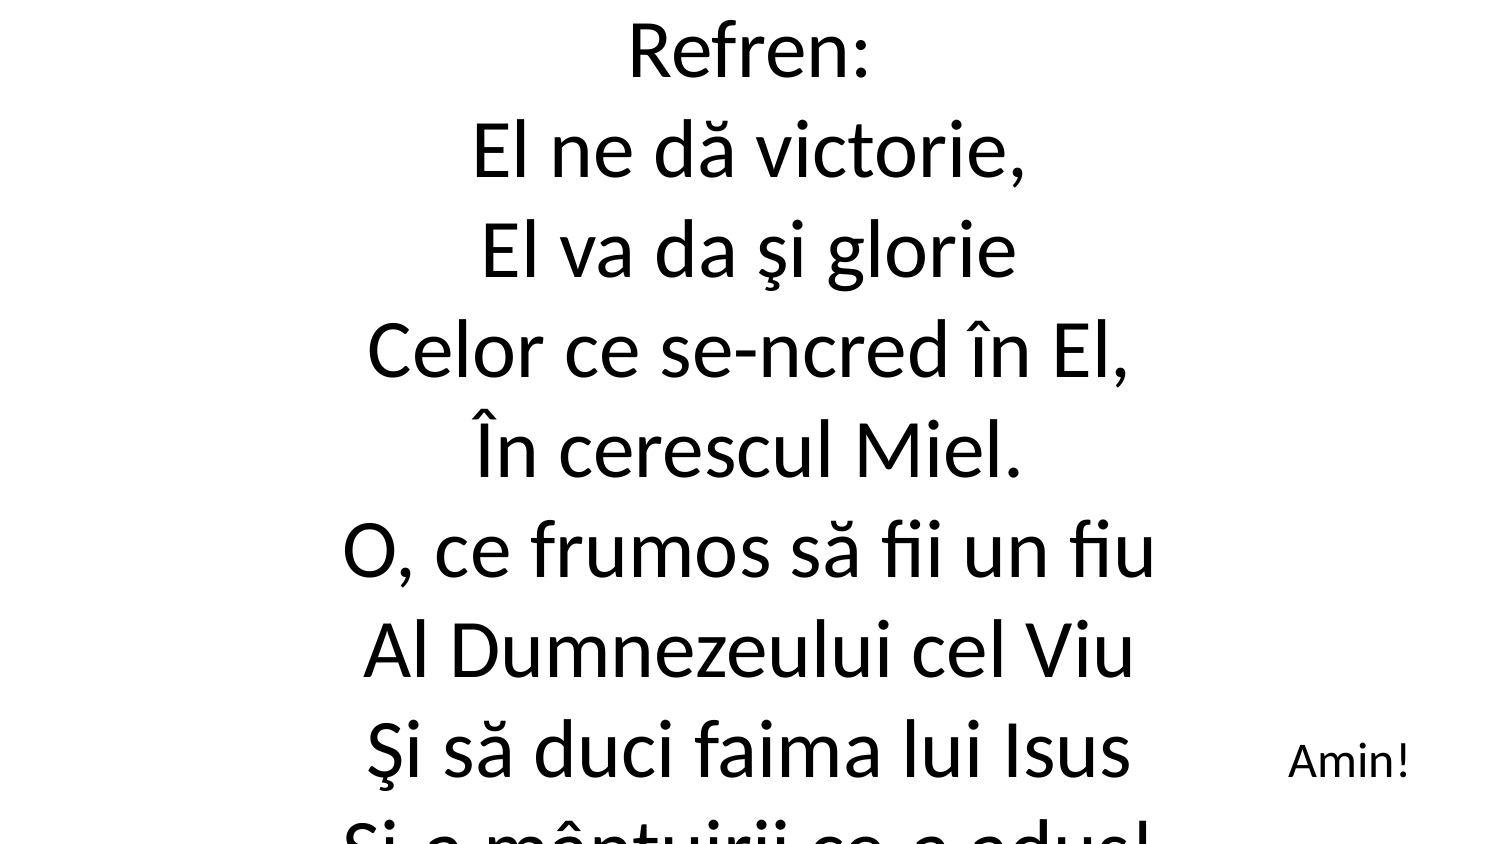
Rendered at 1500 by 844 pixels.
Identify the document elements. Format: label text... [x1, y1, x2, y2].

text_box Amin! [1273, 674, 1427, 795]
text_box Refren: El ne dă victorie, El va da şi glorie Celor ce se-ncred în El, În cerescul Miel. O, ce frumos să fii un fiu Al Dumnezeului cel Viu Şi să duci faima lui Isus Şi-a mântuirii ce-a adus! [327, 0, 1173, 844]
